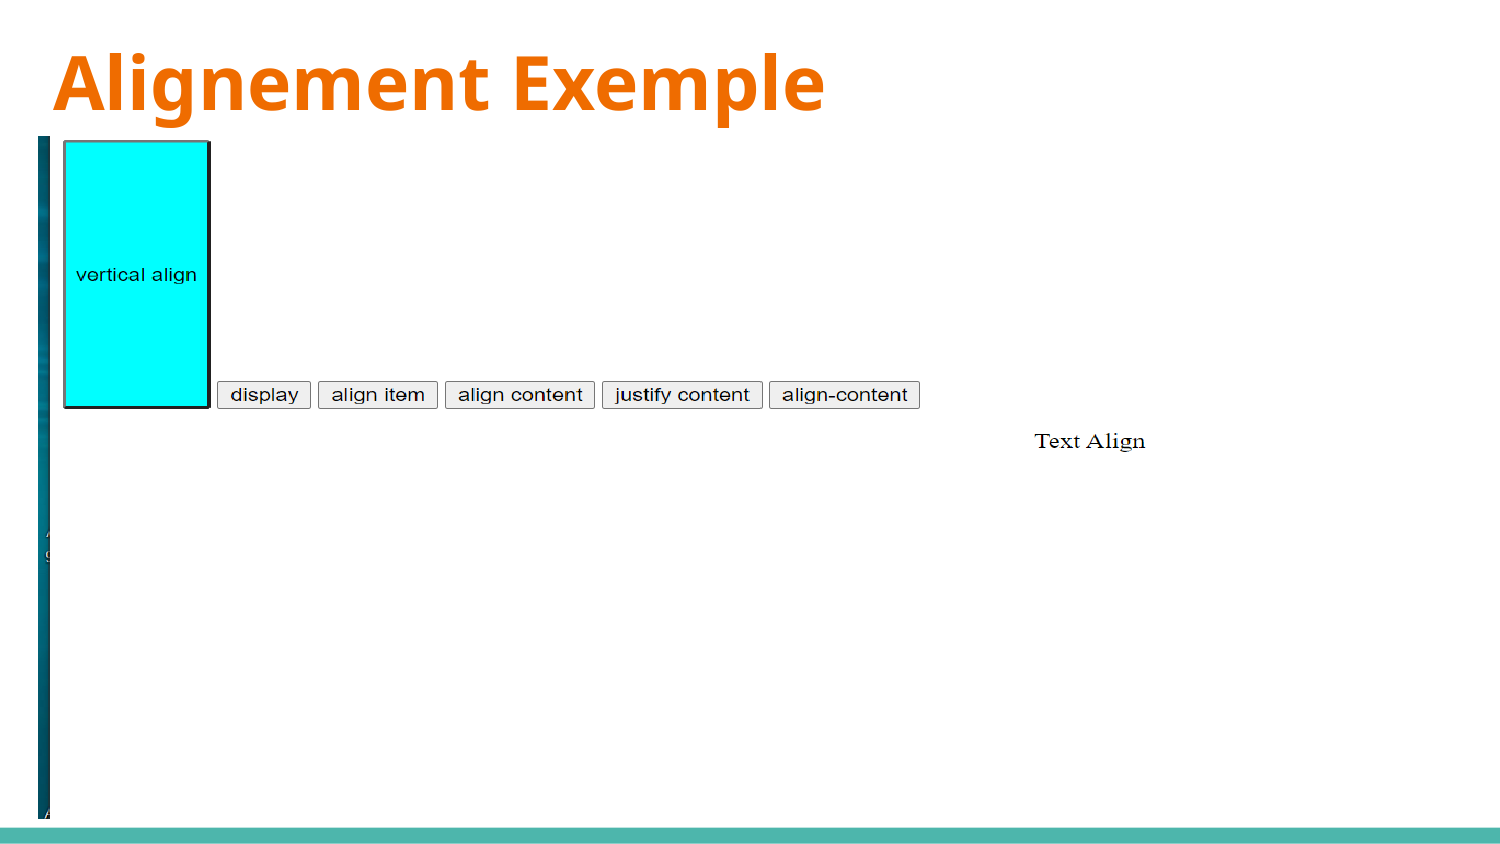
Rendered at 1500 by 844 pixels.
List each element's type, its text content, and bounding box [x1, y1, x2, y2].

title Alignement Exemple [38, 20, 1436, 134]
picture [37, 135, 1463, 819]
